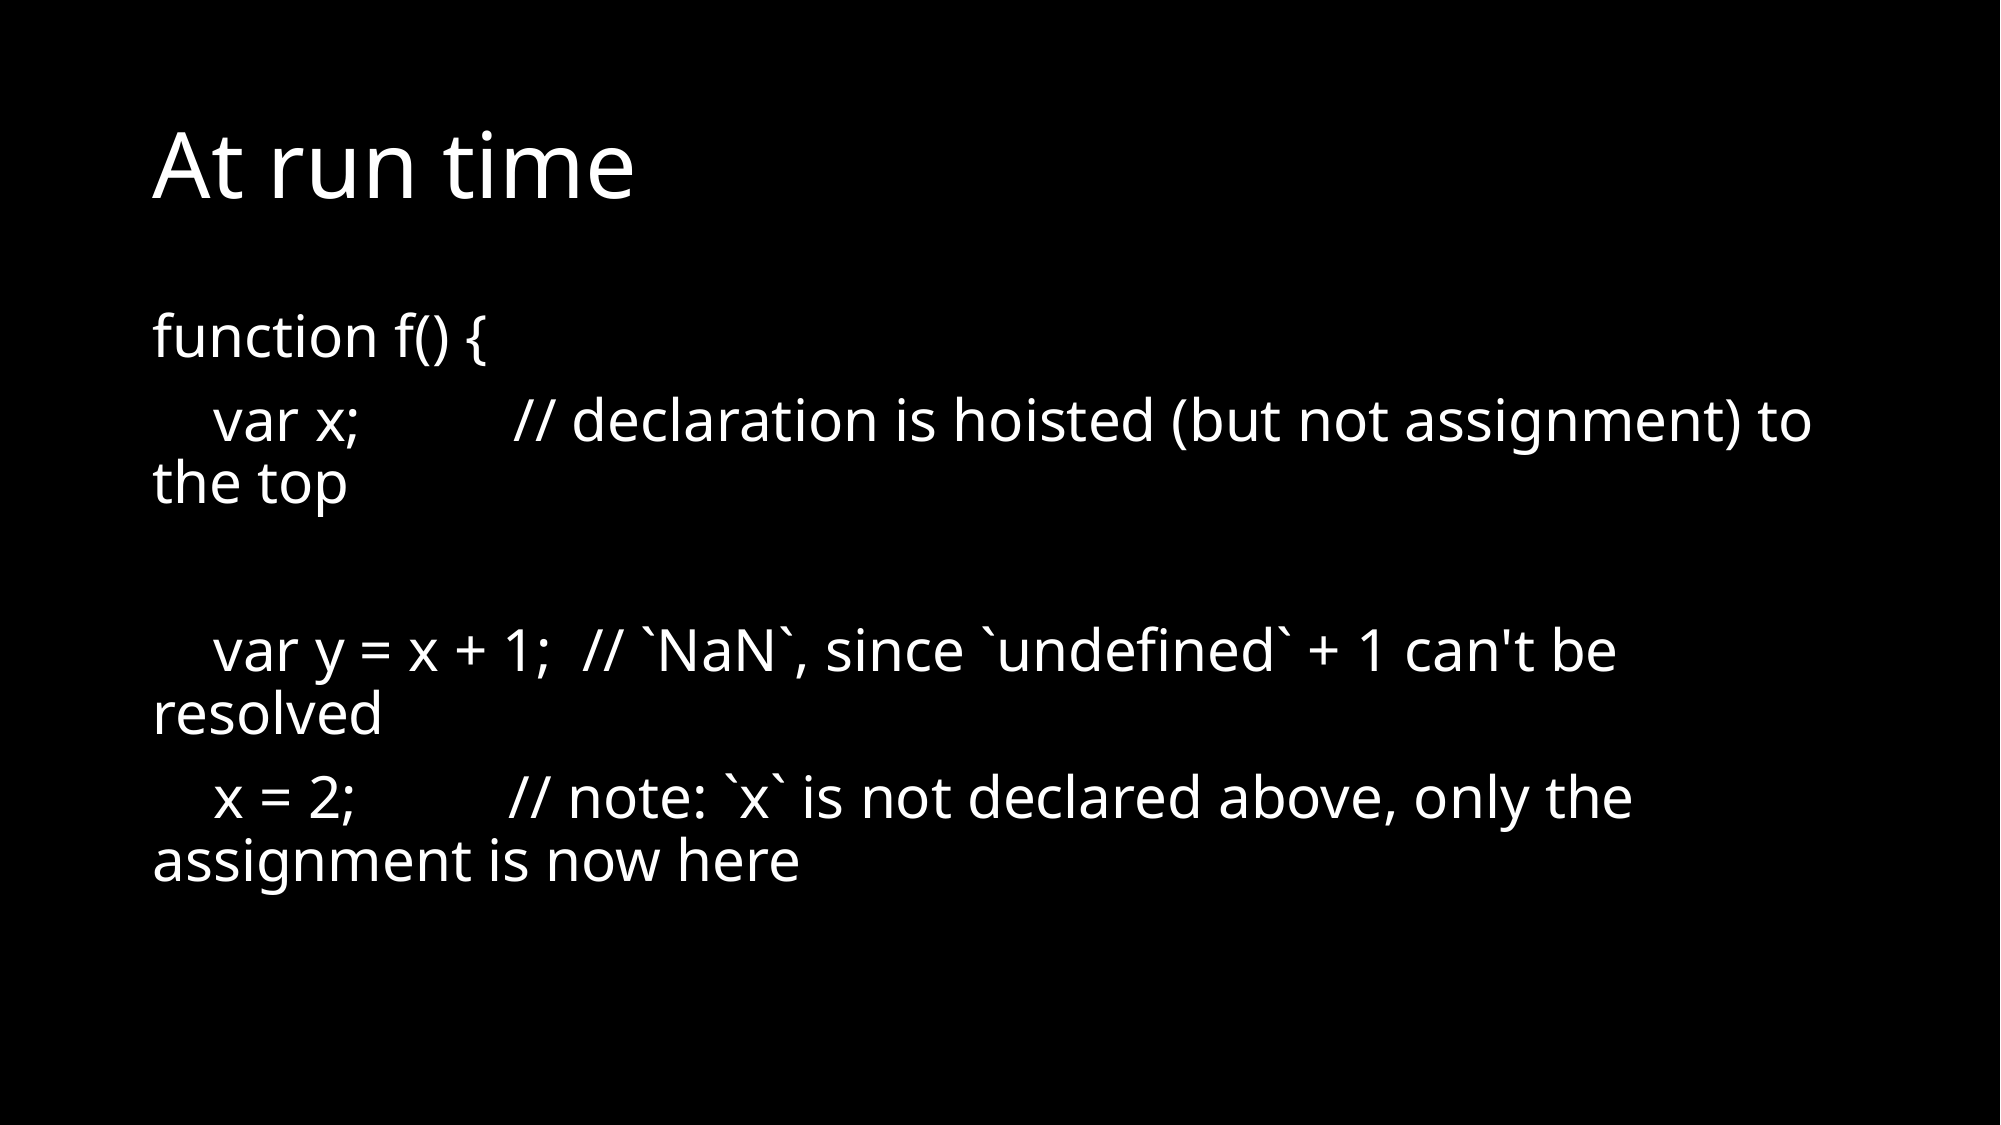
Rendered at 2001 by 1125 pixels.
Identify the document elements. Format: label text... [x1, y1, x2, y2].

list function f() { var x; // declaration is hoisted (but not assignment) to the top var y = x + 1; // `NaN`, since `undefined` + 1 can't be resolved x = 2; // note: `x` is not declared above, only the assignment is now here [137, 299, 1863, 1014]
title At run time [137, 59, 1863, 278]
